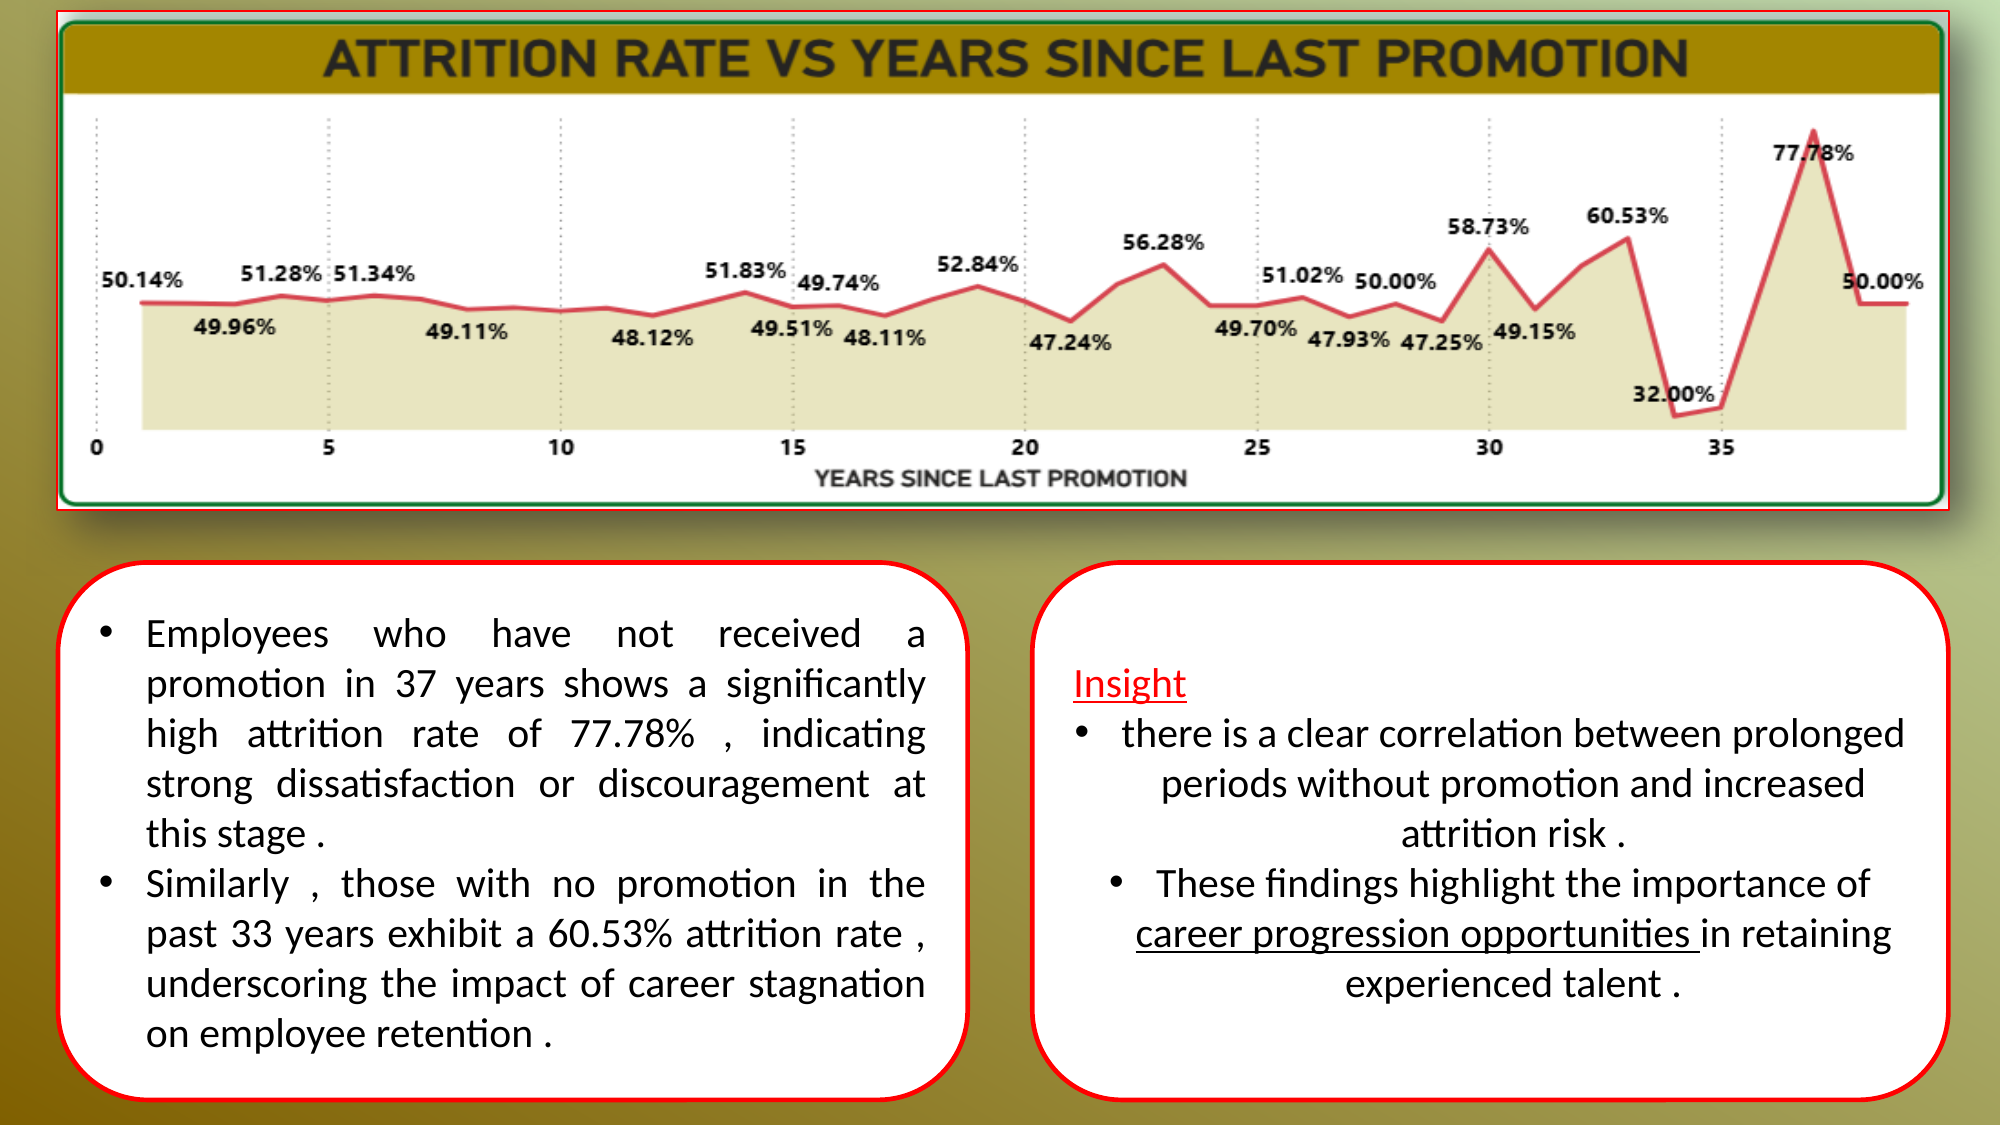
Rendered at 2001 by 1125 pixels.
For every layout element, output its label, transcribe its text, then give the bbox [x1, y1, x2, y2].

text_box Employees who have not received a promotion in 37 years shows a significantly high attrition rate of 77.78% , indicating strong dissatisfaction or discouragement at this stage . Similarly , those with no promotion in the past 33 years exhibit a 60.53% attrition rate , underscoring the impact of career stagnation on employee retention . [56, 561, 969, 1101]
picture [58, 12, 1949, 510]
text_box Insight there is a clear correlation between prolonged periods without promotion and increased attrition risk . These findings highlight the importance of career progression opportunities in retaining experienced talent . [1031, 561, 1950, 1101]
